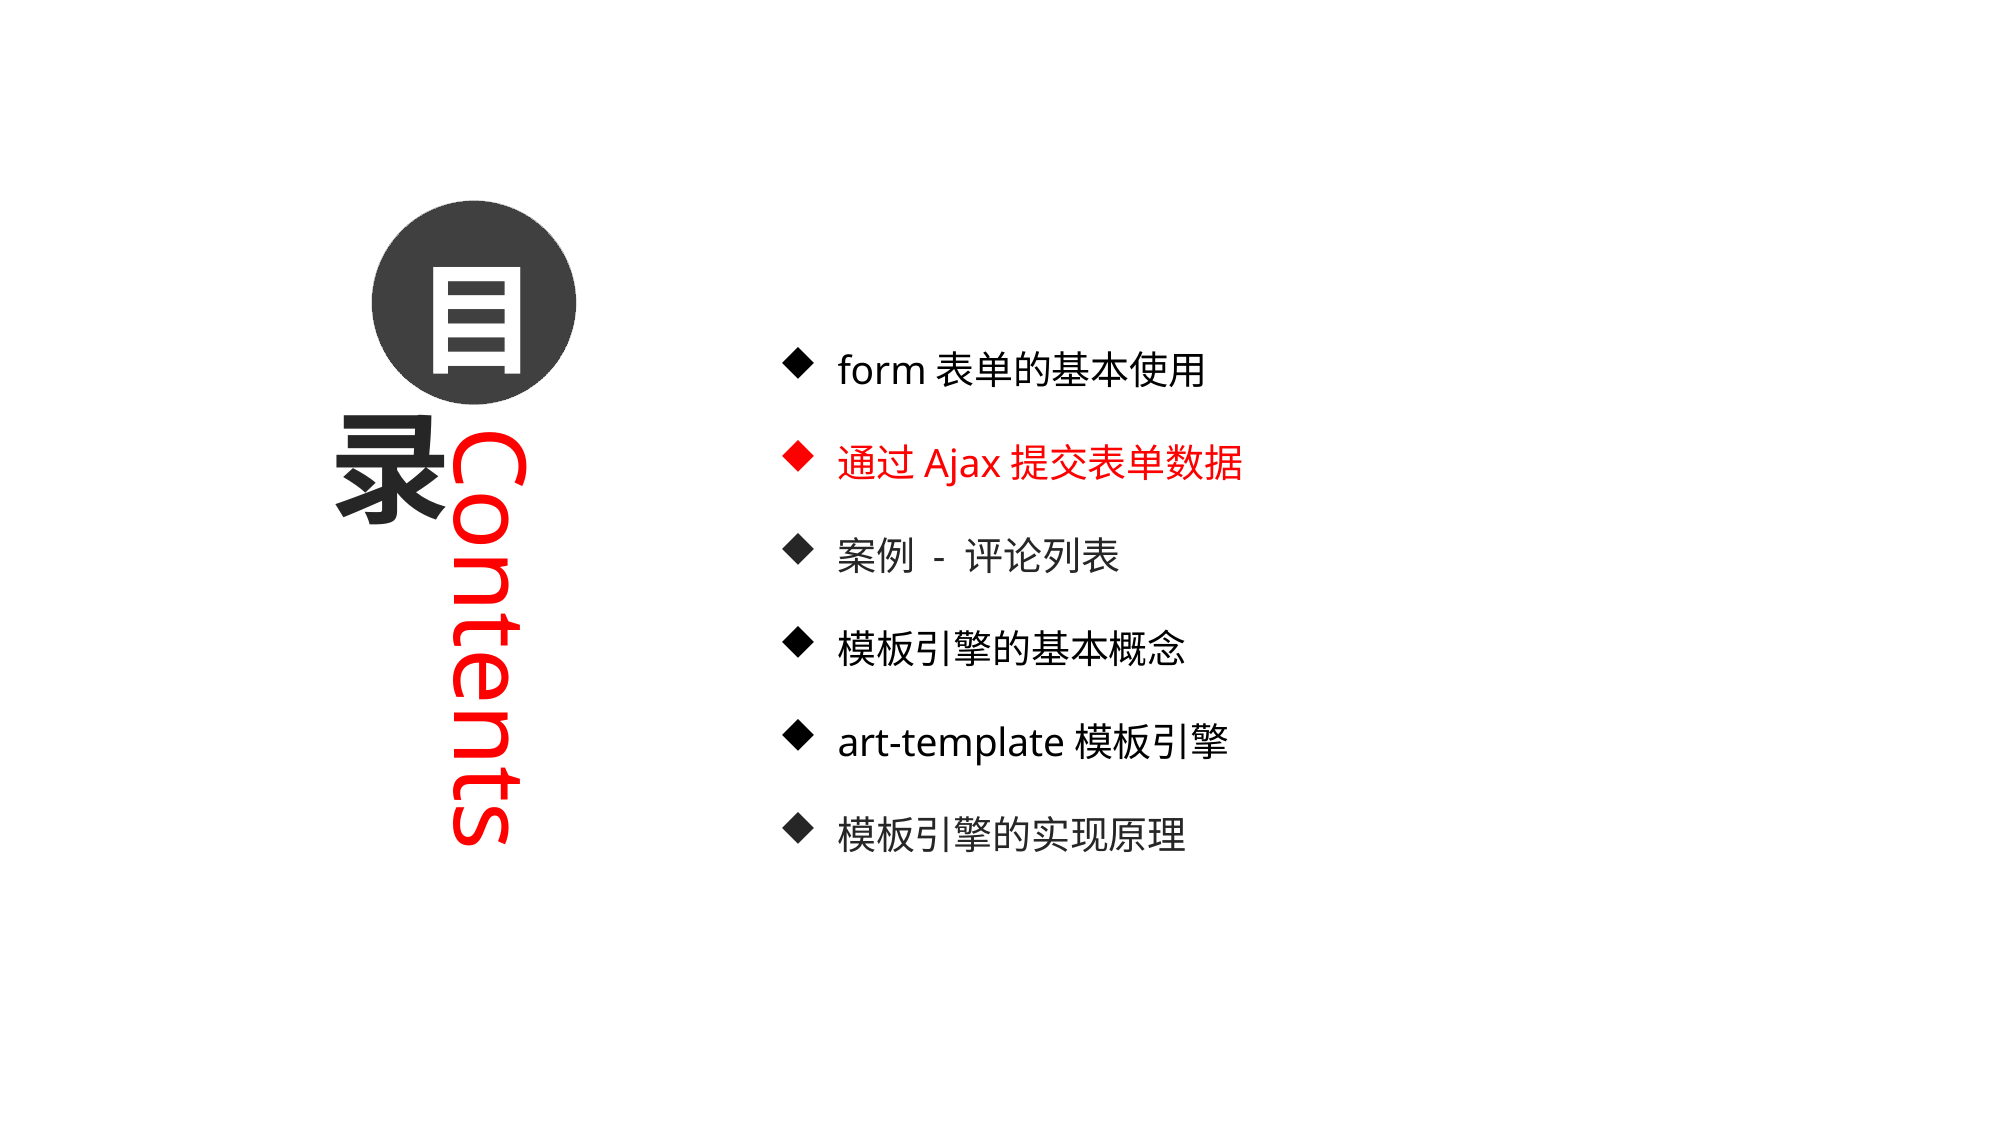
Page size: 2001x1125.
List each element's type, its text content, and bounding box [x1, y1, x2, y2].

list form表单的基本使用 通过Ajax提交表单数据 案例 - 评论列表 模板引擎的基本概念 art-template模板引擎 模板引擎的实现原理 [763, 291, 1856, 880]
